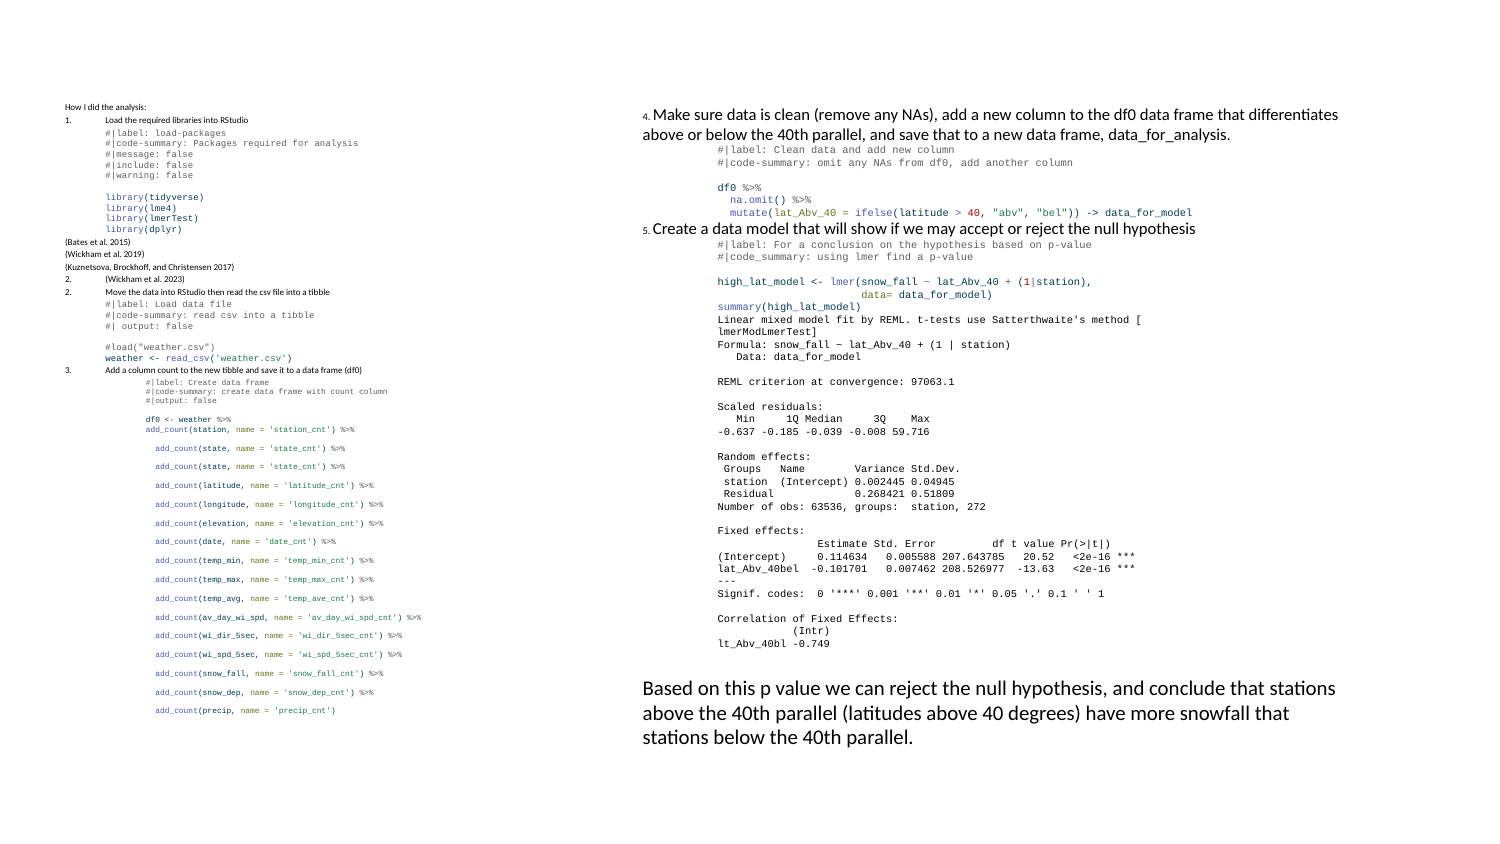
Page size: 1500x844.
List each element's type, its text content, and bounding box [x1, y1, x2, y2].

text_box 4. Make sure data is clean (remove any NAs), add a new column to the df0 data frame that differentiates above or below the 40th parallel, and save that to a new data frame, data_for_analysis. #|label: Clean data and add new column #|code-summary: omit any NAs from df0, add another column df0 %>% na.omit() %>% mutate(lat_Abv_40 = ifelse(latitude > 40, "abv", "bel")) -> data_for_model 5. Create a data model that will show if we may accept or reject the null hypothesis #|label: For a conclusion on the hypothesis based on p-value #|code_summary: using lmer find a p-value high_lat_model <- lmer(snow_fall ~ lat_Abv_40 + (1|station), data= data_for_model) summary(high_lat_model) Linear mixed model fit by REML. t-tests use Satterthwaite's method [ lmerModLmerTest] Formula: snow_fall ~ lat_Abv_40 + (1 | station) Data: data_for_model REML criterion at convergence: 97063.1 Scaled residuals: Min 1Q Median 3Q Max -0.637 -0.185 -0.039 -0.008 59.716 Random effects: Groups Name Variance Std.Dev. station (Intercept) 0.002445 0.04945 Residual 0.268421 0.51809 Number of obs: 63536, groups: station, 272 Fixed effects: Estimate Std. Error df t value Pr(>|t|) (Intercept) 0.114634 0.005588 207.643785 20.52 <2e-16 *** lat_Abv_40bel -0.101701 0.007462 208.526977 -13.63 <2e-16 *** --- Signif. codes: 0 '***' 0.001 '**' 0.01 '*' 0.05 '.' 0.1 ' ' 1 Correlation of Fixed Effects: (Intr) lt_Abv_40bl -0.749 Based on this p value we can reject the null hypothesis, and conclude that stations above the 40th parallel (latitudes above 40 degrees) have more snowfall that stations below the 40th parallel. [627, 95, 1364, 844]
text_box How I did the analysis: Load the required libraries into RStudio #|label: load-packages #|code-summary: Packages required for analysis #|message: false #|include: false #|warning: false library(tidyverse) library(lme4) library(lmerTest) library(dplyr) (Bates et al. 2015) (Wickham et al. 2019) (Kuznetsova, Brockhoff, and Christensen 2017) (Wickham et al. 2023) Move the data into RStudio then read the csv file into a tibble #|label: Load data file #|code-summary: read csv into a tibble #| output: false #load("weather.csv") weather <- read_csv('weather.csv') Add a column count to the new tibble and save it to a data frame (df0) #|label: Create data frame #|code-summary: create data frame with count column #|output: false df0 <- weather %>% add_count(station, name = 'station_cnt') %>% add_count(state, name = 'state_cnt') %>% add_count(state, name = 'state_cnt') %>% add_count(latitude, name = 'latitude_cnt') %>% add_count(longitude, name = 'longitude_cnt') %>% add_count(elevation, name = 'elevation_cnt') %>% add_count(date, name = 'date_cnt') %>% add_count(temp_min, name = 'temp_min_cnt') %>% add_count(temp_max, name = 'temp_max_cnt') %>% add_count(temp_avg, name = 'temp_ave_cnt') %>% add_count(av_day_wi_spd, name = 'av_day_wi_spd_cnt') %>% add_count(wi_dir_5sec, name = 'wi_dir_5sec_cnt') %>% add_count(wi_spd_5sec, name = 'wi_spd_5sec_cnt') %>% add_count(snow_fall, name = 'snow_fall_cnt') %>% add_count(snow_dep, name = 'snow_dep_cnt') %>% add_count(precip, name = 'precip_cnt') [50, 94, 561, 779]
